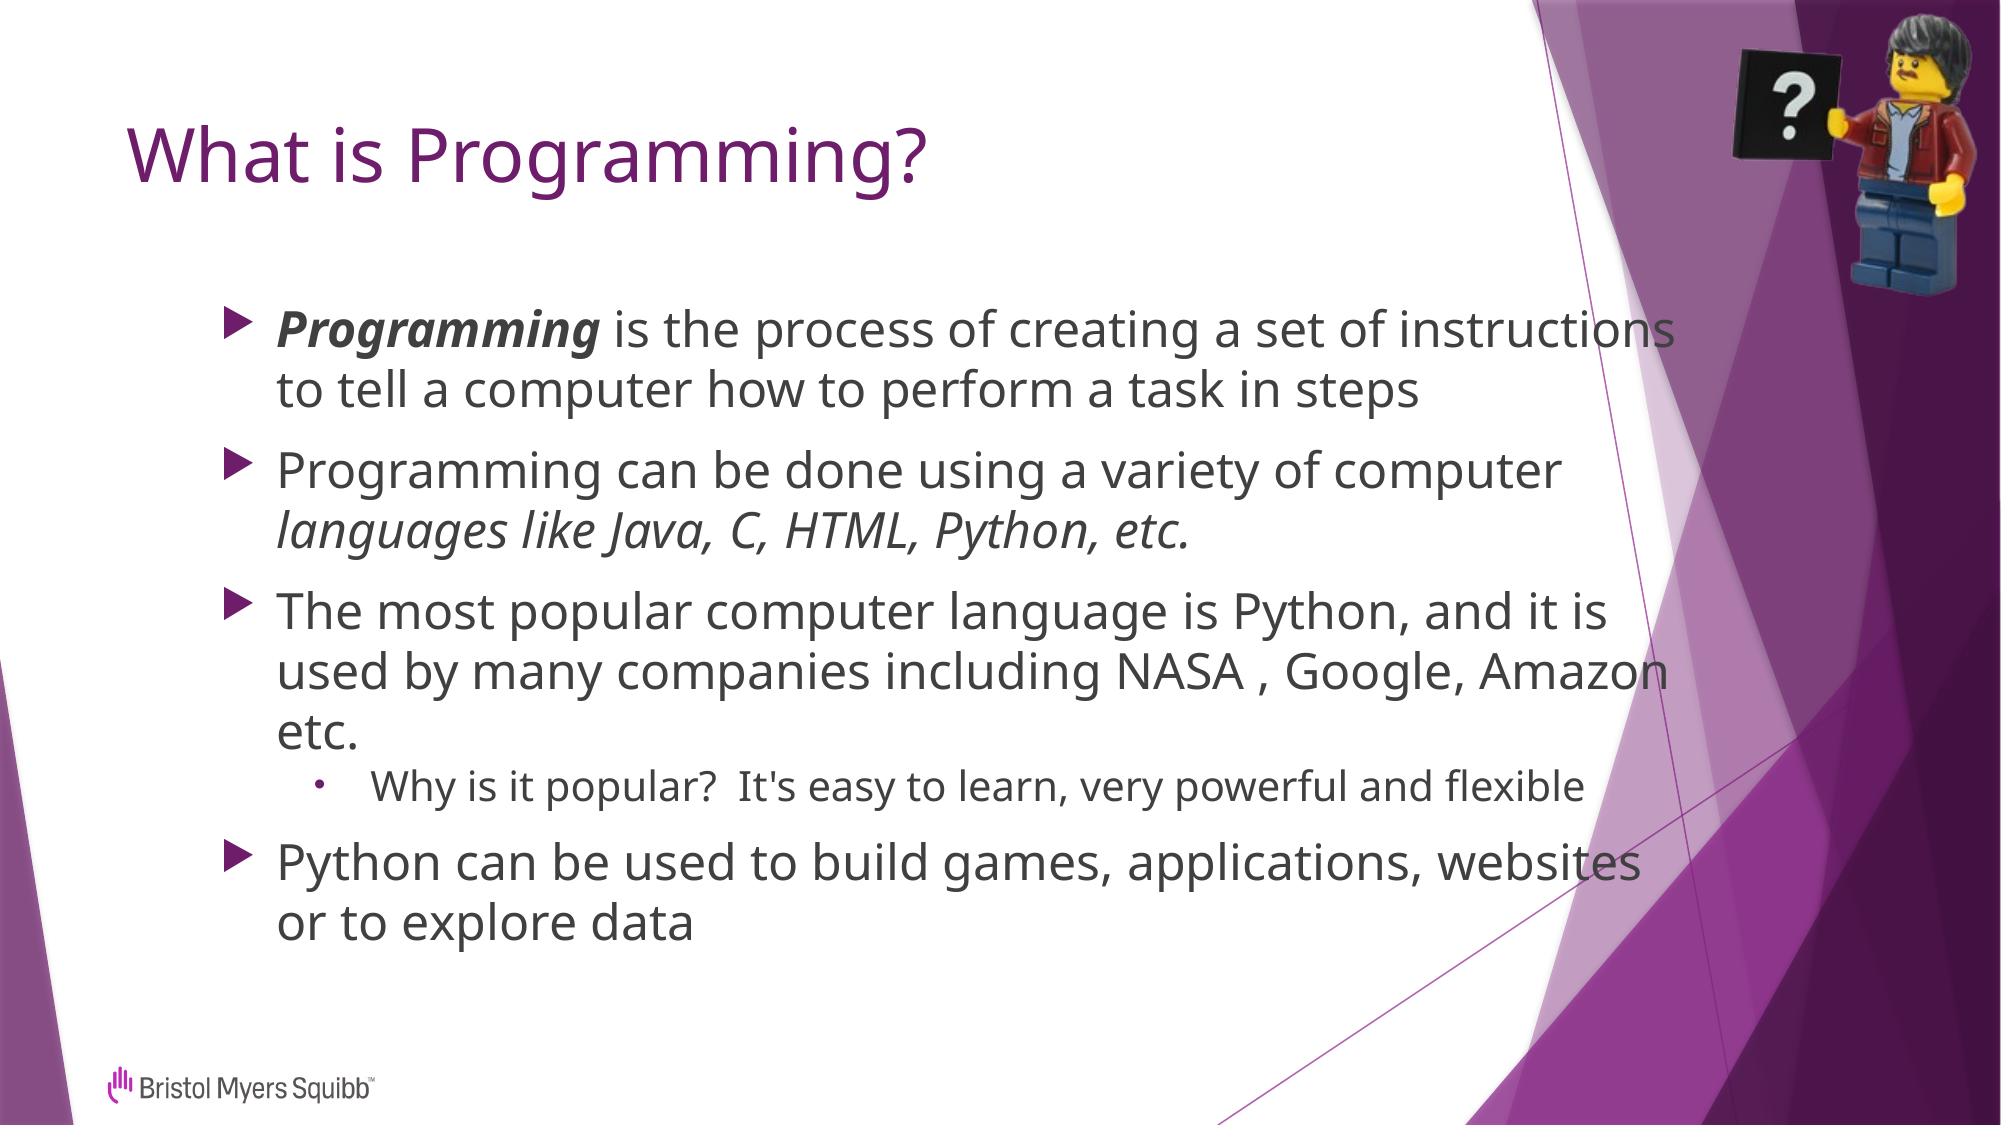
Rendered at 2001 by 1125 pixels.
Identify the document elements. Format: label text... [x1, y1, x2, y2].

picture [89, 1050, 385, 1111]
picture [1683, 0, 2000, 380]
list Programming is the process of creating a set of instructions to tell a computer how to perform a task in steps Programming can be done using a variety of computer languages like Java, C, HTML, Python, etc. The most popular computer language is Python, and it is used by many companies including NASA , Google, Amazon etc. Why is it popular? It's easy to learn, very powerful and flexible Python can be used to build games, applications, websites or to explore data [205, 290, 1721, 1041]
title What is Programming? [111, 99, 1522, 317]
